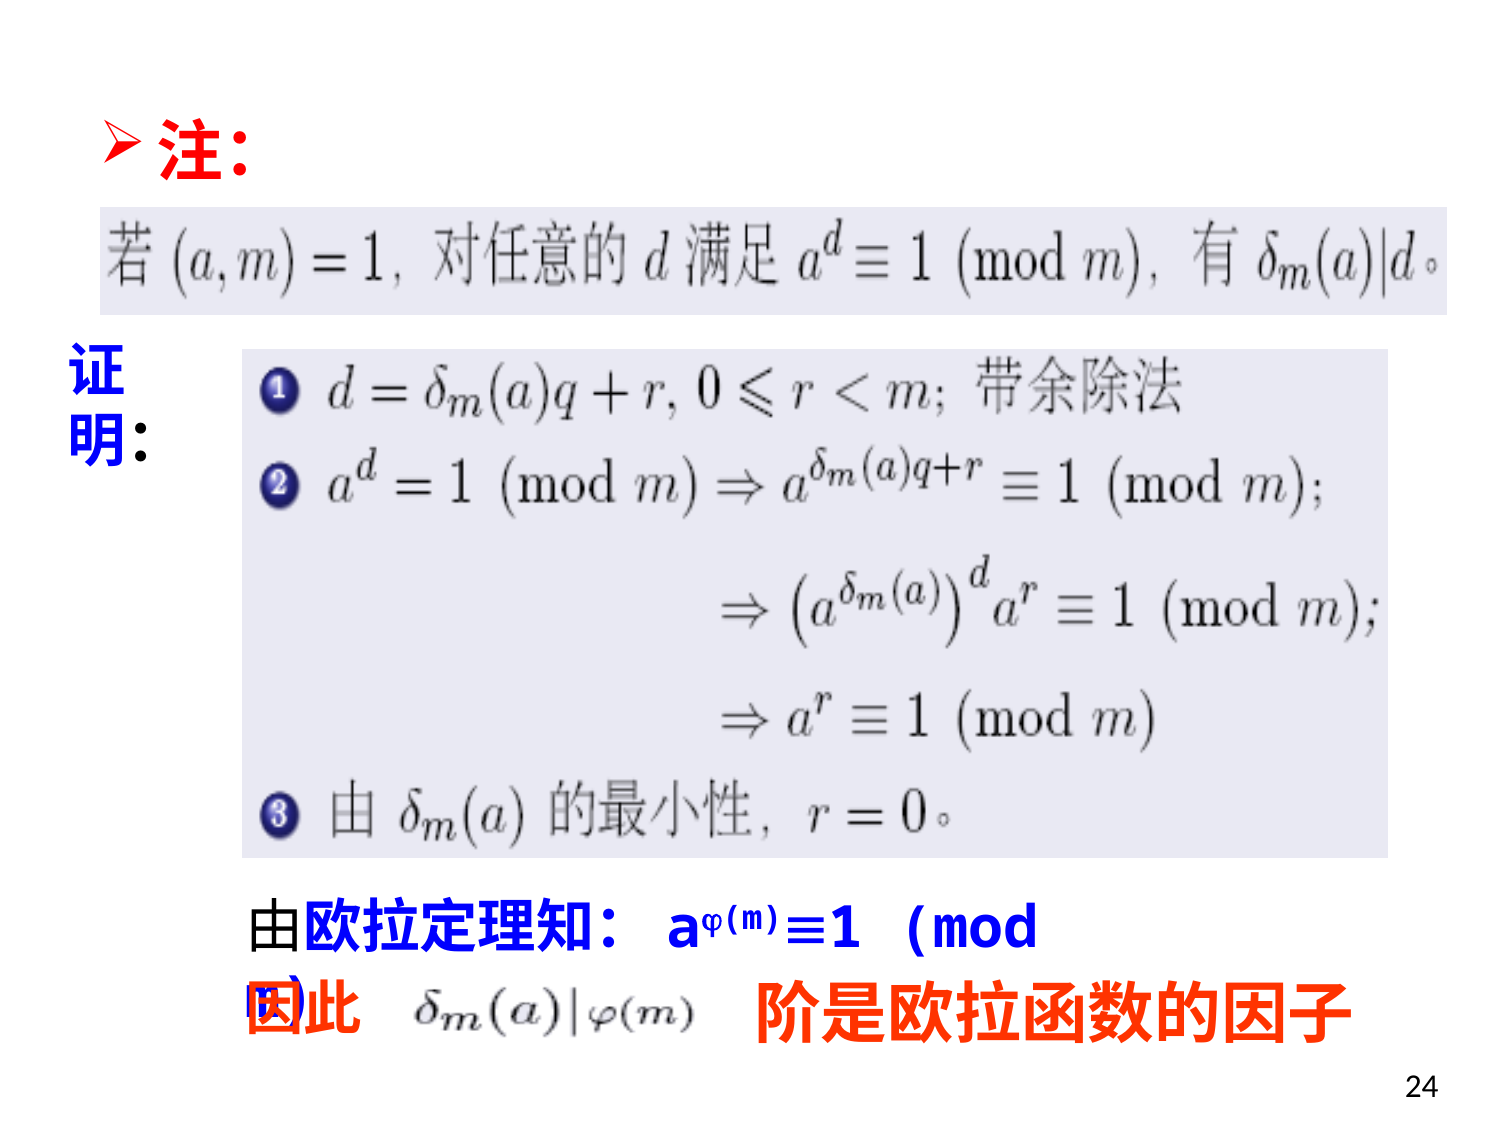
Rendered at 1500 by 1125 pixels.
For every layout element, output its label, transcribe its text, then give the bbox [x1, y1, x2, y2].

text_box 阶是欧拉函数的因子 [739, 963, 1370, 1059]
text_box 注： [85, 101, 597, 208]
text_box 证明： [53, 326, 254, 481]
text_box 由欧拉定理知：a(m)1 (mod m) [230, 881, 1140, 1037]
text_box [230, 963, 704, 1050]
picture [241, 349, 1389, 859]
text_box 24 [1103, 1066, 1454, 1102]
picture [100, 207, 1448, 315]
